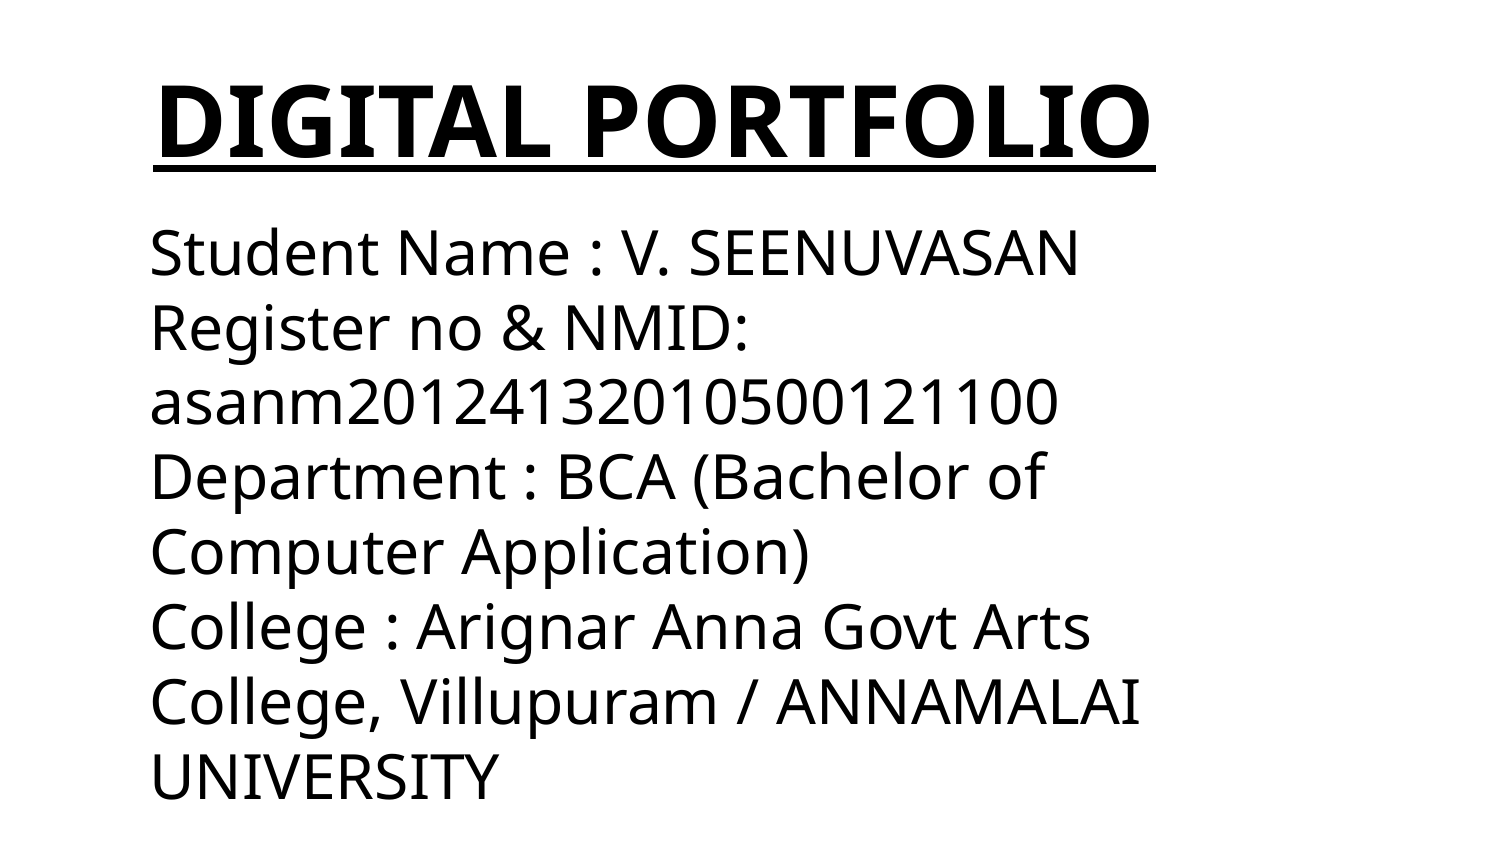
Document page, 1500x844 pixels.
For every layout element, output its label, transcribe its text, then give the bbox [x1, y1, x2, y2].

text_box DIGITAL PORTFOLIO Student Name : V. SEENUVASAN Register no & NMID: asanm20124132010500121100 Department : BCA (Bachelor of Computer Application) College : Arignar Anna Govt Arts College, Villupuram / ANNAMALAI UNIVERSITY [134, 42, 1175, 827]
